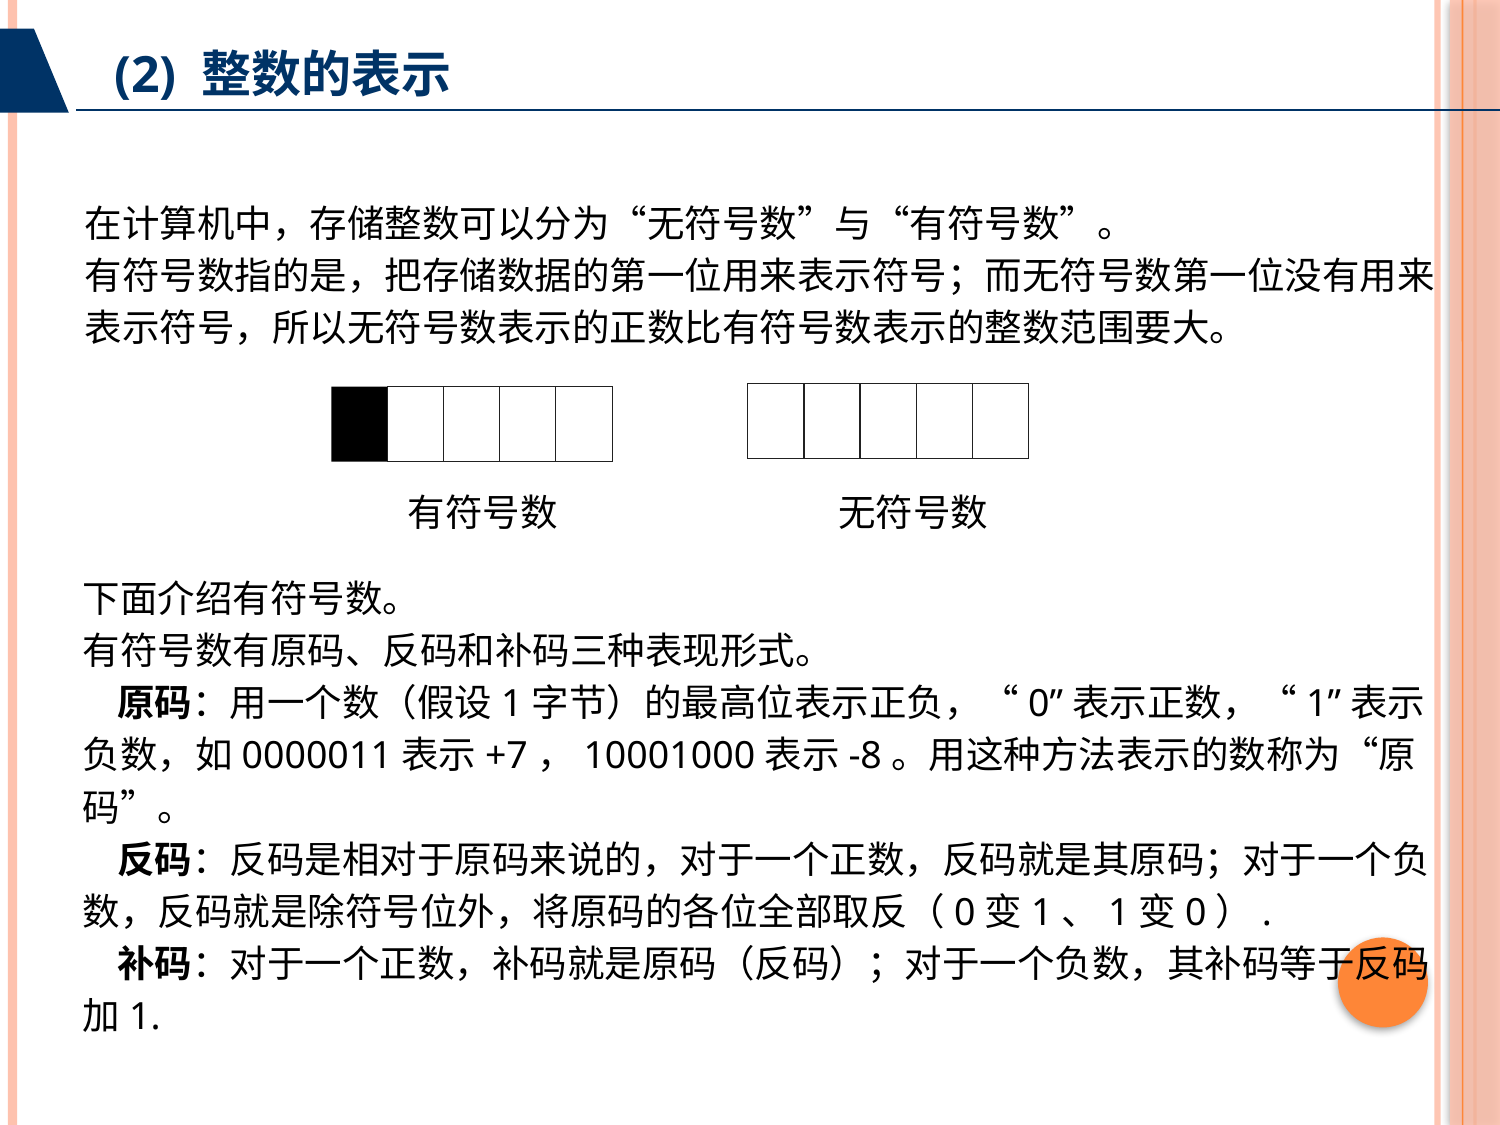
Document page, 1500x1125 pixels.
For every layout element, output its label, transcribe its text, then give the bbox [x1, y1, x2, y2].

text_box [860, 383, 916, 452]
text_box [0, 28, 69, 113]
text_box [803, 383, 860, 452]
text_box [916, 383, 972, 452]
text_box [972, 383, 1029, 452]
text_box [555, 386, 613, 452]
text_box [499, 386, 555, 452]
text_box 在计算机中，存储整数可以分为“无符号数”与“有符号数”。 有符号数指的是，把存储数据的第一位用来表示符号；而无符号数第一位没有用来表示符号，所以无符号数表示的正数比有符号数表示的整数范围要大。 [79, 163, 1460, 352]
text_box [331, 386, 387, 452]
text_box [387, 386, 443, 452]
title (2) 整数的表示 [99, 14, 525, 109]
text_box 下面介绍有符号数。 有符号数有原码、反码和补码三种表现形式。 原码：用一个数（假设1字节）的最高位表示正负，“0”表示正数，“1”表示负数，如0000011表示+7，10001000表示-8。用这种方法表示的数称为“原码”。 反码：反码是相对于原码来说的，对于一个正数，反码就是其原码；对于一个负数，反码就是除符号位外，将原码的各位全部取反（0变1、1变0）. 补码：对于一个正数，补码就是原码（反码）；对于一个负数，其补码等于反码加1. [77, 538, 1458, 1040]
text_box [747, 383, 803, 452]
text_box [443, 386, 499, 452]
text_box 有符号数 无符号数 [79, 452, 1460, 537]
